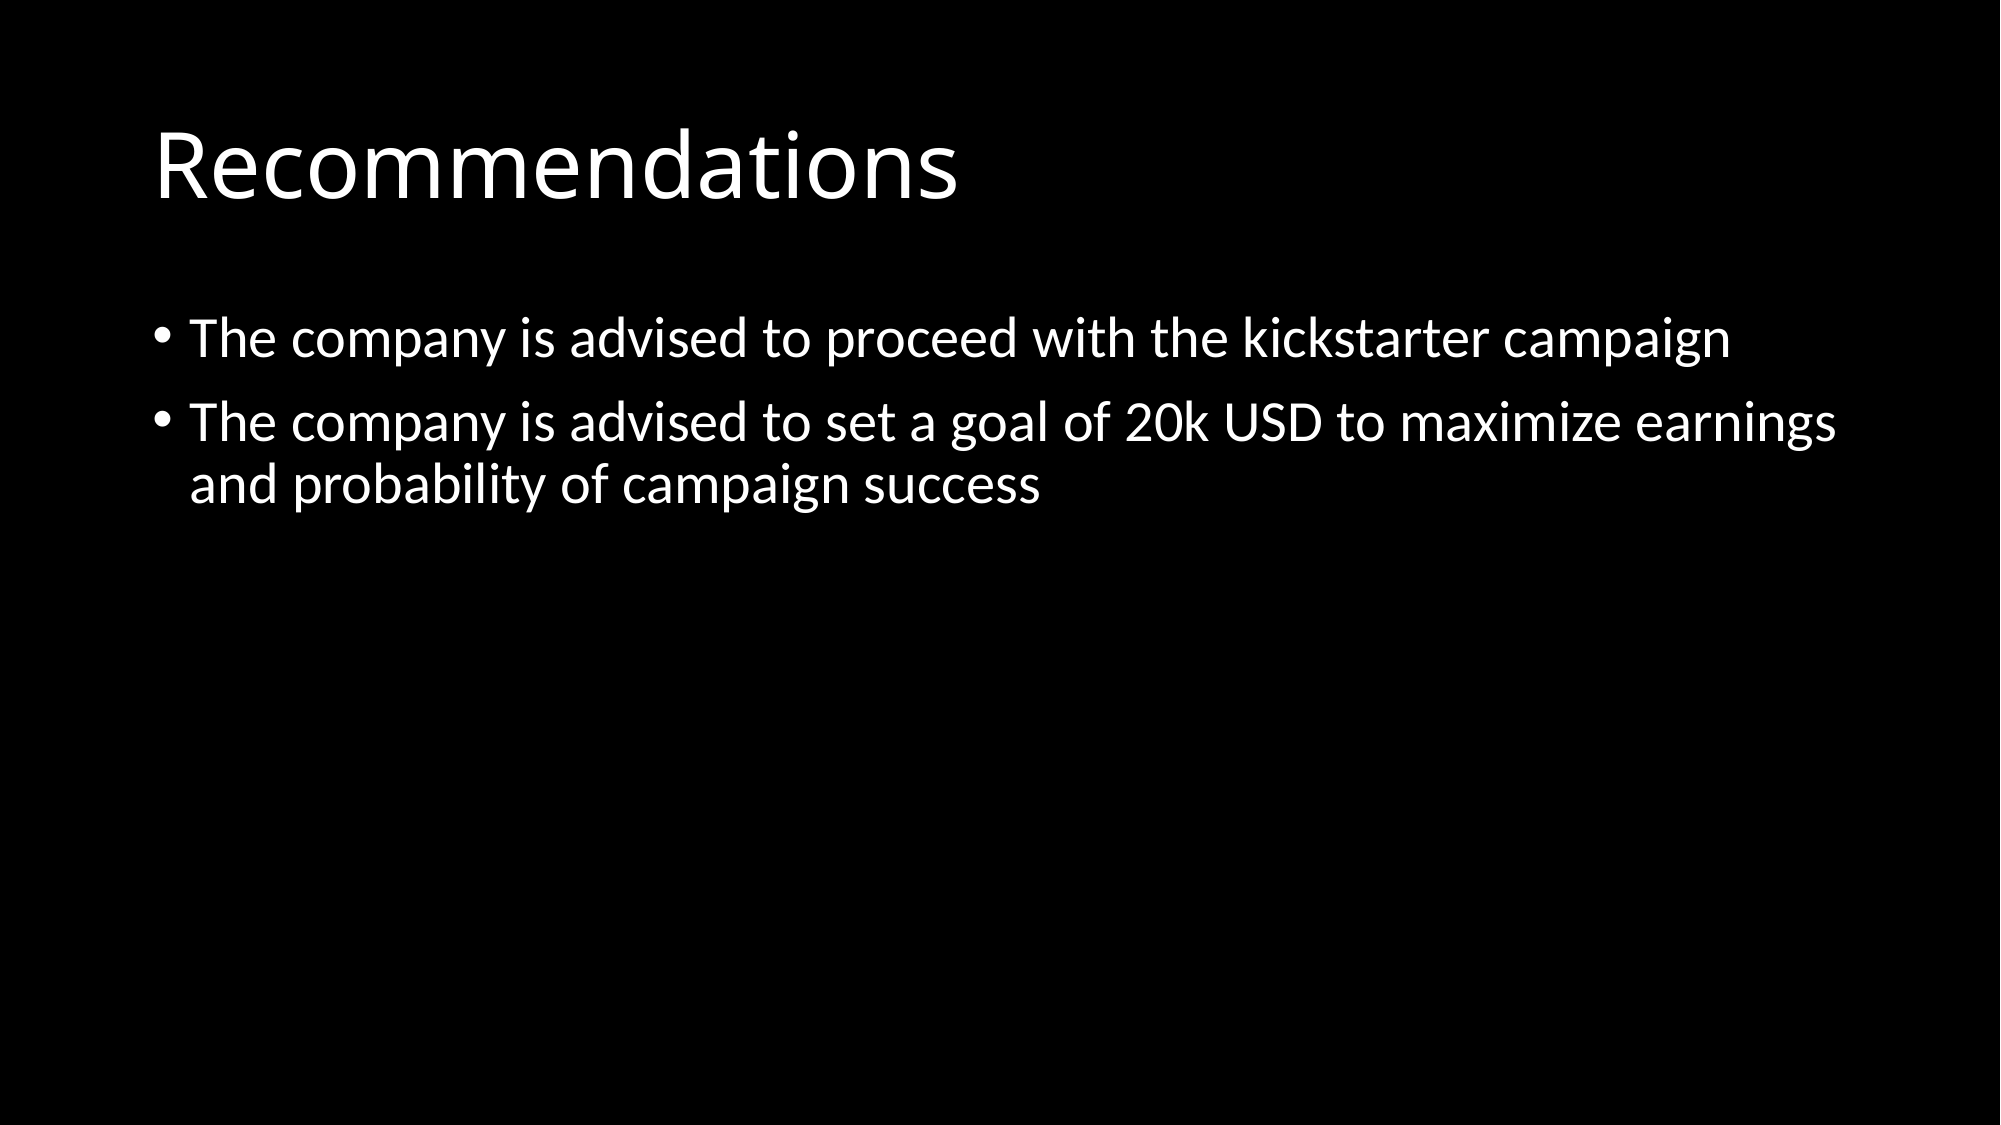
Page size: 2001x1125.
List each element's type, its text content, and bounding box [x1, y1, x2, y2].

list The company is advised to proceed with the kickstarter campaign The company is advised to set a goal of 20k USD to maximize earnings and probability of campaign success [137, 299, 1863, 1014]
title Recommendations [137, 59, 1863, 278]
